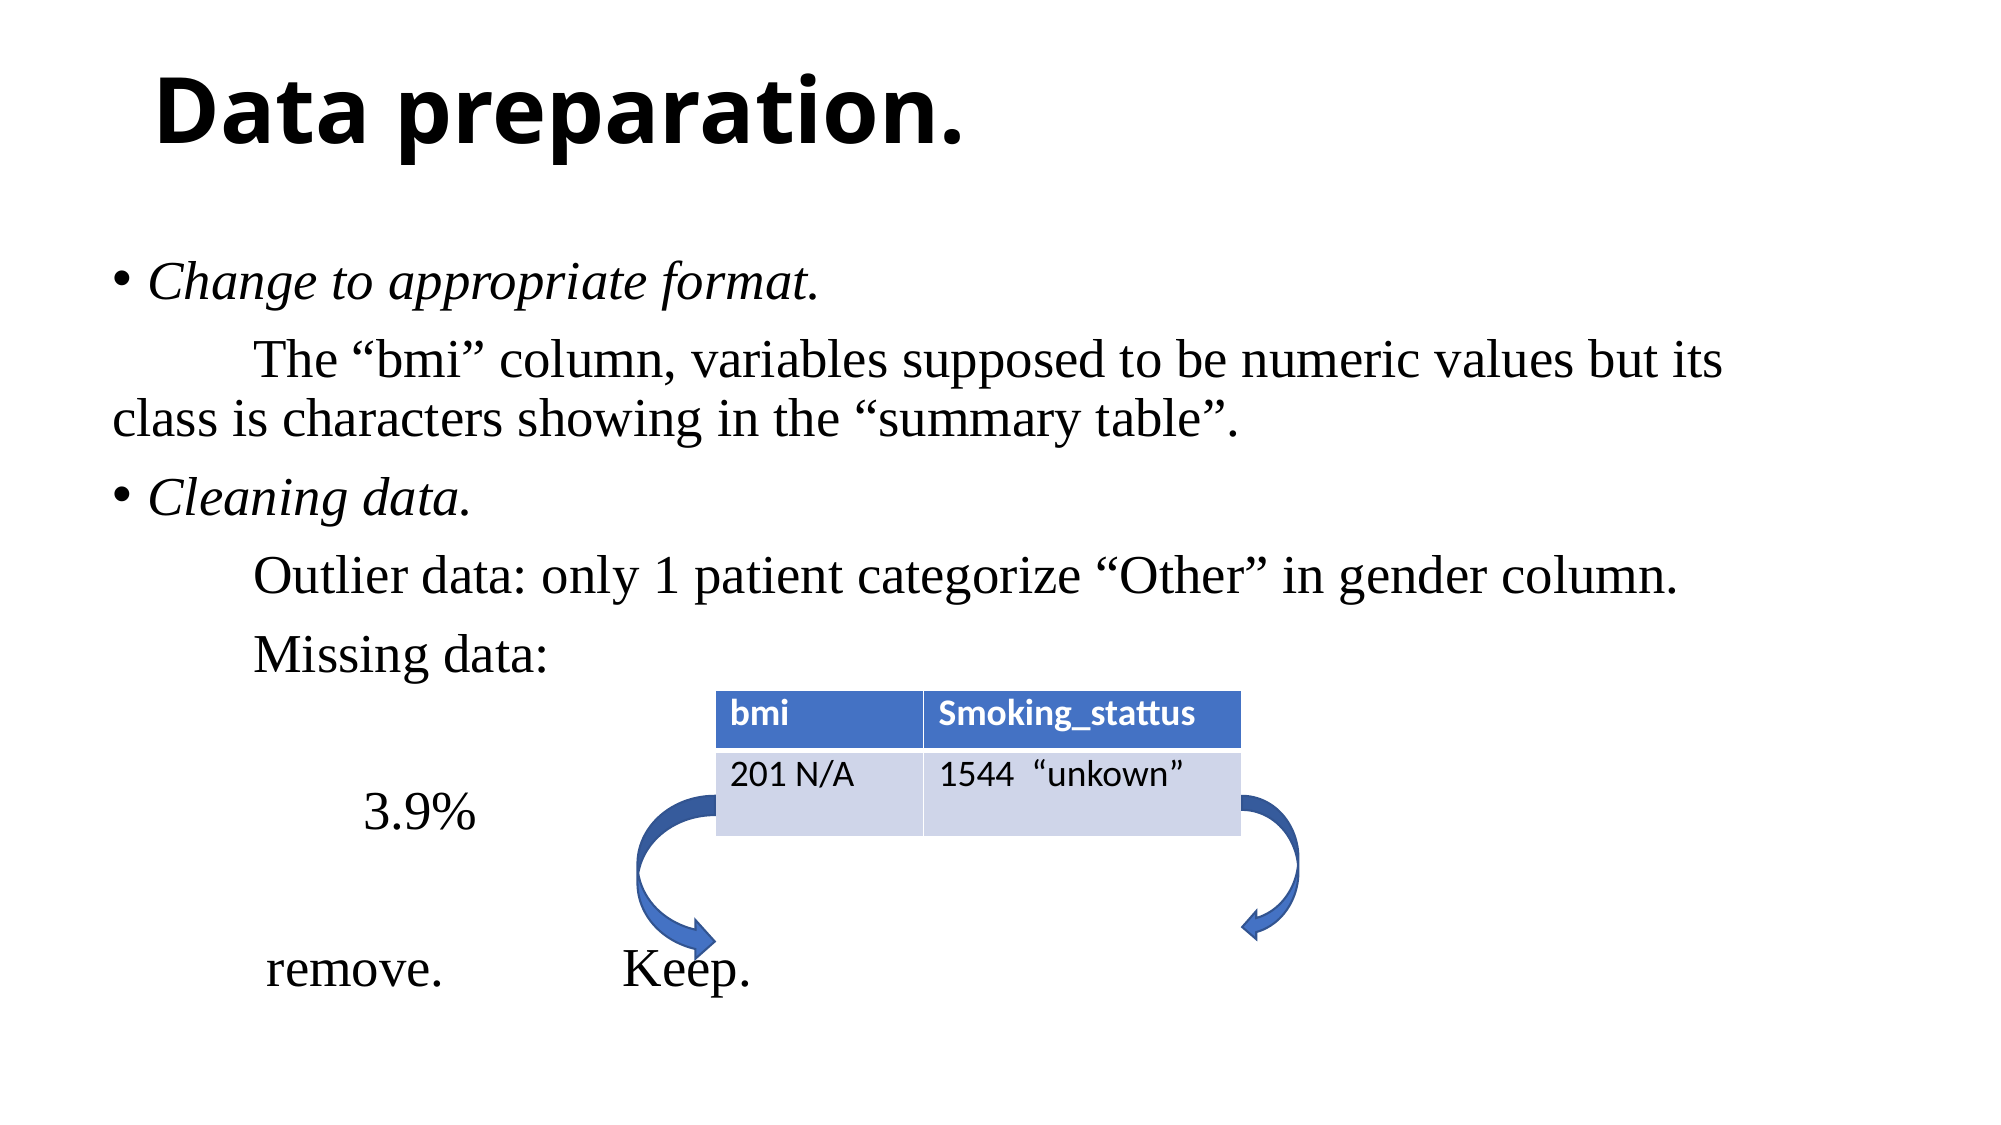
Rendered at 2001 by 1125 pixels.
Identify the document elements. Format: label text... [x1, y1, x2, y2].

title Data preparation. [137, 59, 1863, 244]
table_header bmi [716, 691, 923, 748]
table_header Smoking_stattus [924, 691, 1241, 748]
text_box [636, 794, 717, 961]
list Change to appropriate format. The “bmi” column, variables supposed to be numeric values but its class is characters showing in the “summary table”. Cleaning data. Outlier data: only 1 patient categorize “Other” in gender column. Missing data: 3.9% 30% remove. Keep. [97, 244, 1914, 1014]
table_cell 1544 “unkown” [924, 753, 1241, 836]
table_cell 201 N/A [716, 753, 923, 836]
text_box [1240, 794, 1300, 942]
